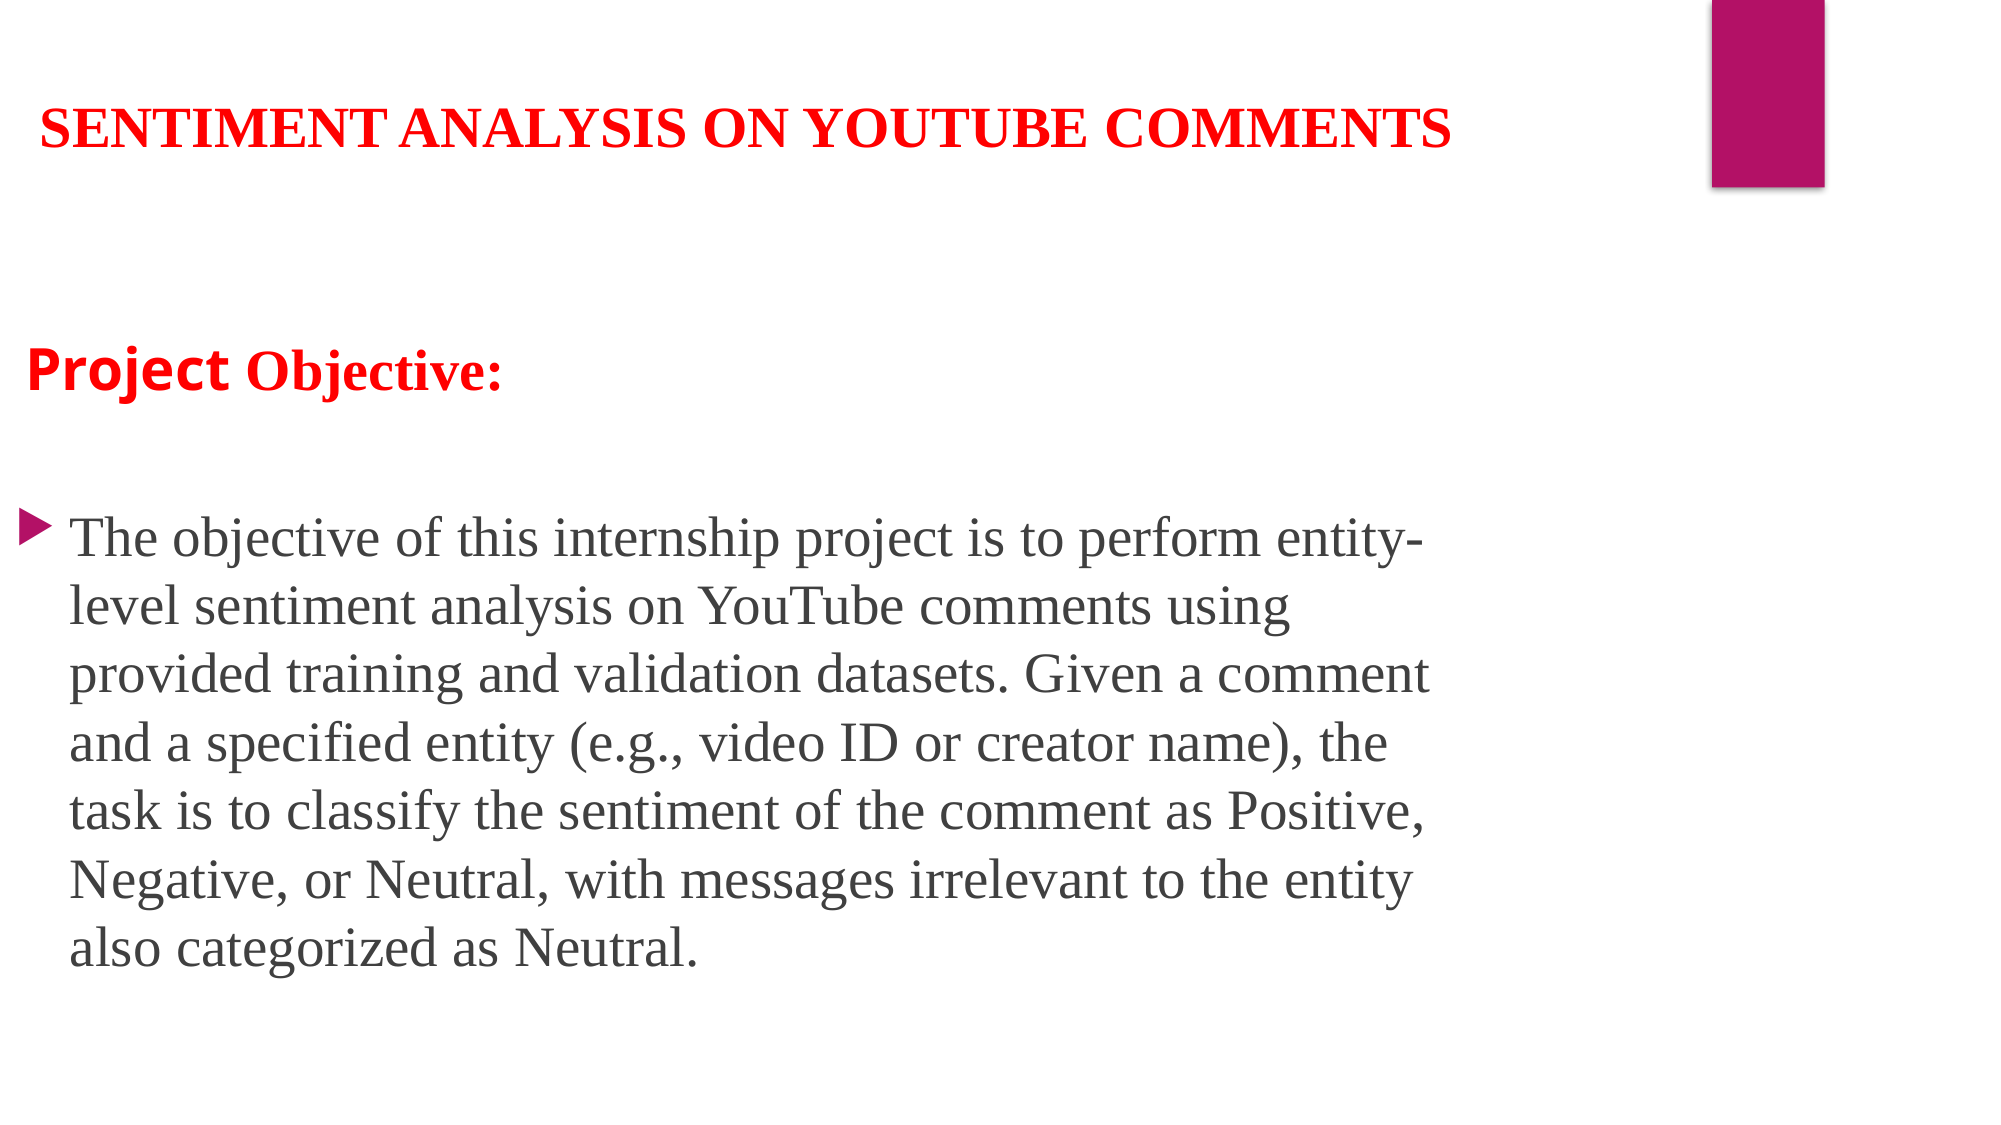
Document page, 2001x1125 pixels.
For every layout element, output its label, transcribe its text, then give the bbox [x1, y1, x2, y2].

title Project Objective: [10, 279, 1448, 427]
list The objective of this internship project is to perform entity-level sentiment analysis on YouTube comments using provided training and validation datasets. Given a comment and a specified entity (e.g., video ID or creator name), the task is to classify the sentiment of the comment as Positive, Negative, or Neutral, with messages irrelevant to the entity also categorized as Neutral. [0, 427, 1448, 988]
text_box SENTIMENT ANALYSIS ON YOUTUBE COMMENTS [10, 81, 1615, 167]
